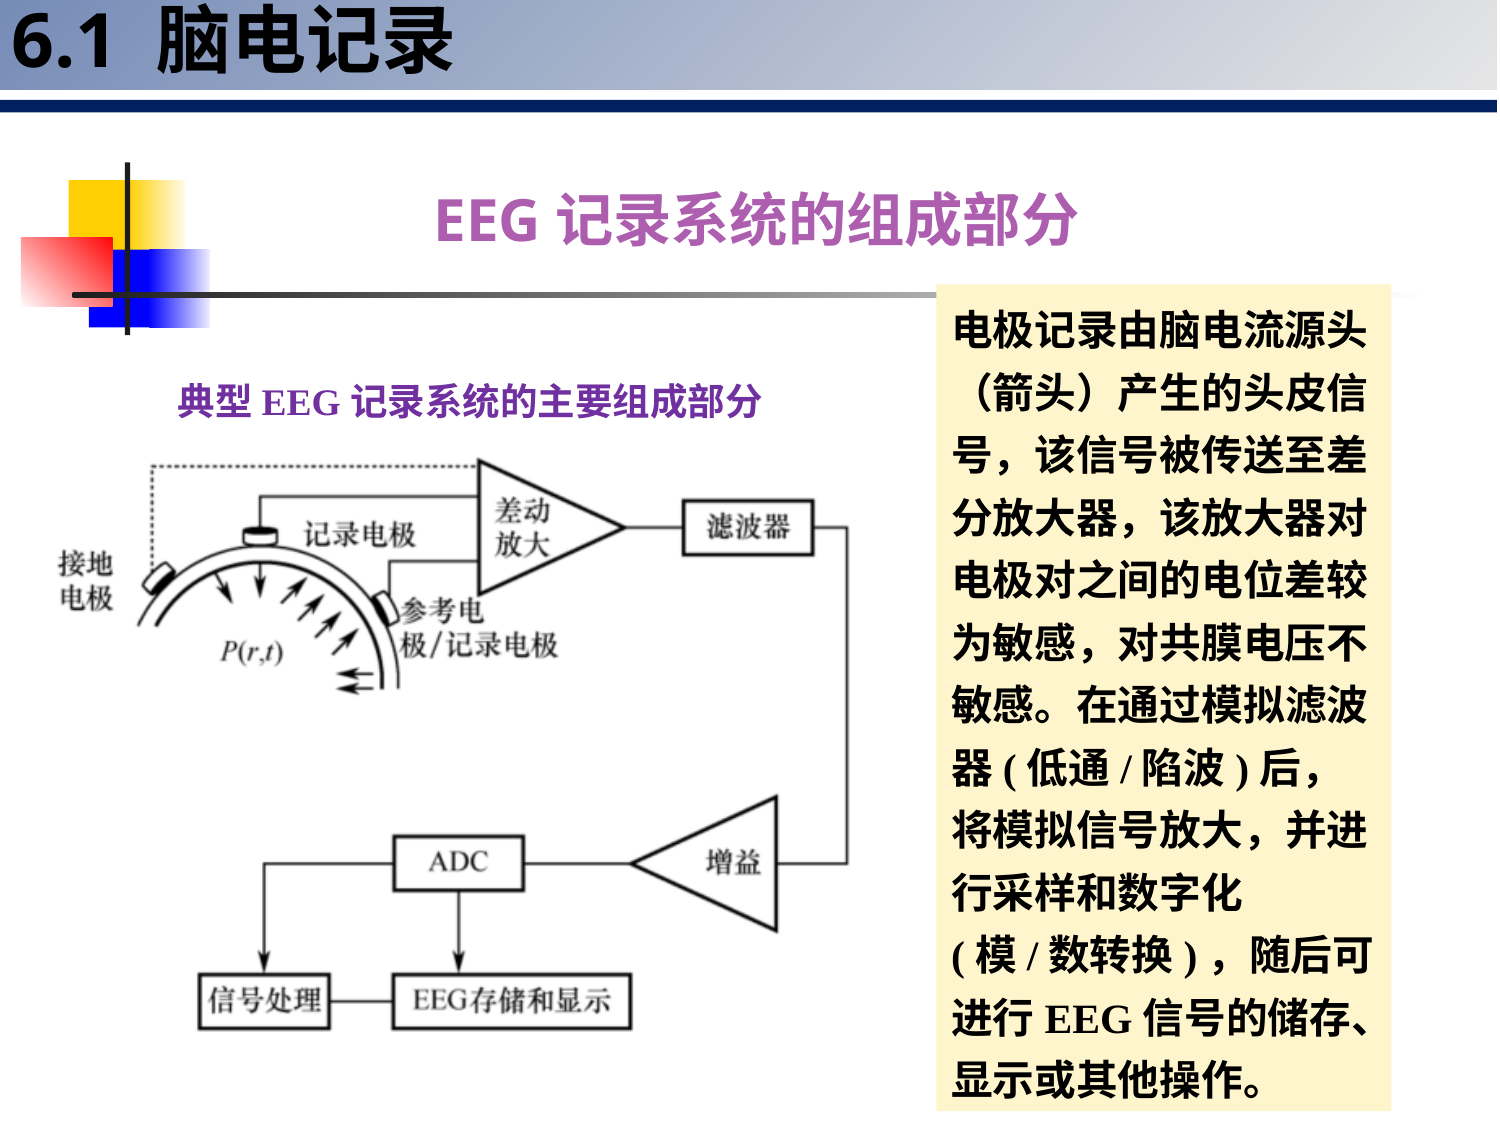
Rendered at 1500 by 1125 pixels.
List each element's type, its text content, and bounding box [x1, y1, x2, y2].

text_box EEG记录系统的组成部分 [419, 175, 1271, 261]
text_box 电极记录由脑电流源头（箭头）产生的头皮信号，该信号被传送至差分放大器，该放大器对电极对之间的电位差较为敏感，对共膜电压不敏感。在通过模拟滤波器(低通/陷波)后，将模拟信号放大，并进行采样和数字化(模/数转换)，随后可进行EEG信号的储存、显示或其他操作。 [936, 284, 1392, 1112]
text_box 典型EEG记录系统的主要组成部分 [162, 370, 860, 429]
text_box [0, 0, 1498, 107]
picture [21, 430, 895, 1044]
